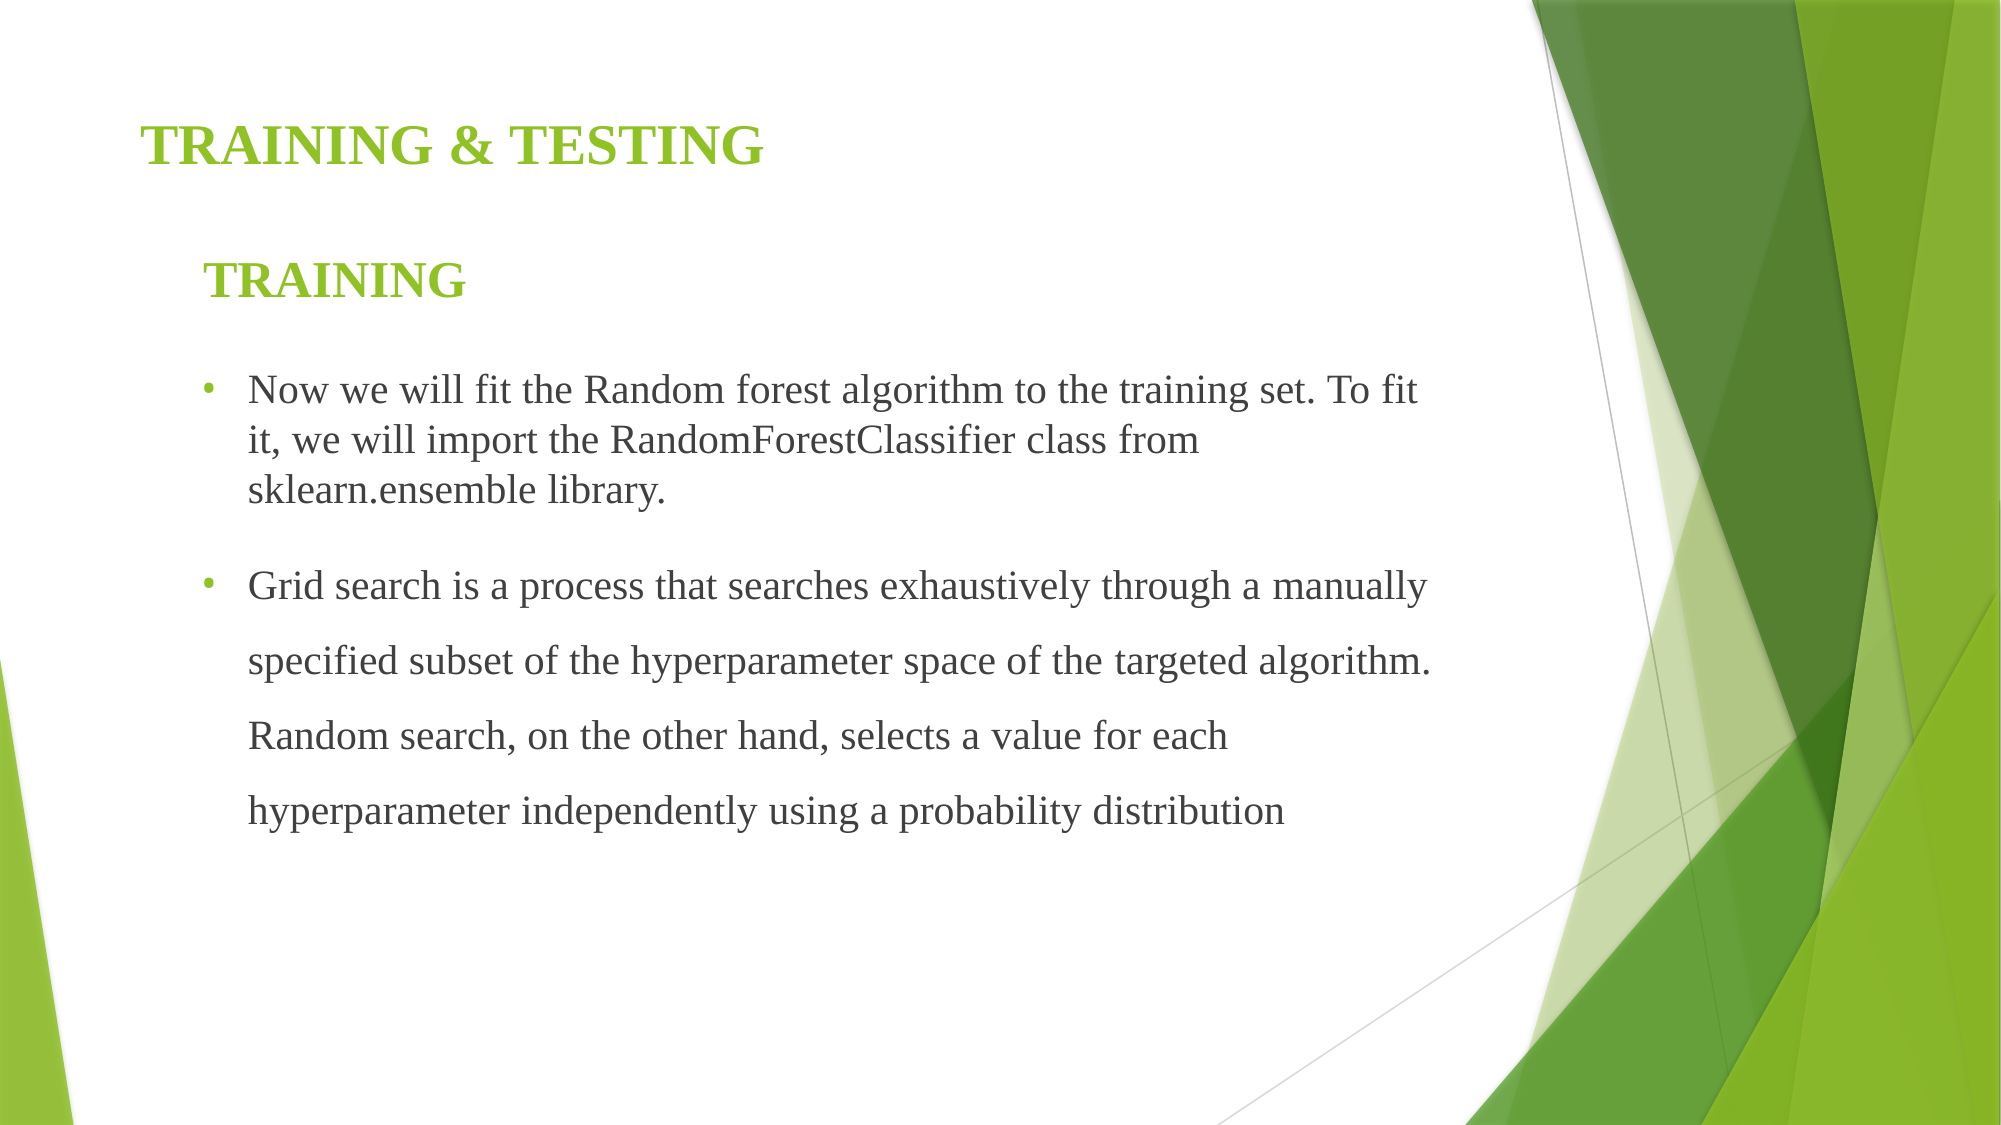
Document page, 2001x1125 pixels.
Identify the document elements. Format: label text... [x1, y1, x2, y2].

list Now we will fit the Random forest algorithm to the training set. To fit it, we will import the RandomForestClassifier class from sklearn.ensemble library. Grid search is a process that searches exhaustively through a manually specified subset of the hyperparameter space of the targeted algorithm. Random search, on the other hand, selects a value for each hyperparameter independently using a probability distribution [111, 354, 1522, 992]
title TRAINING & TESTING TRAINING [111, 99, 1522, 317]
